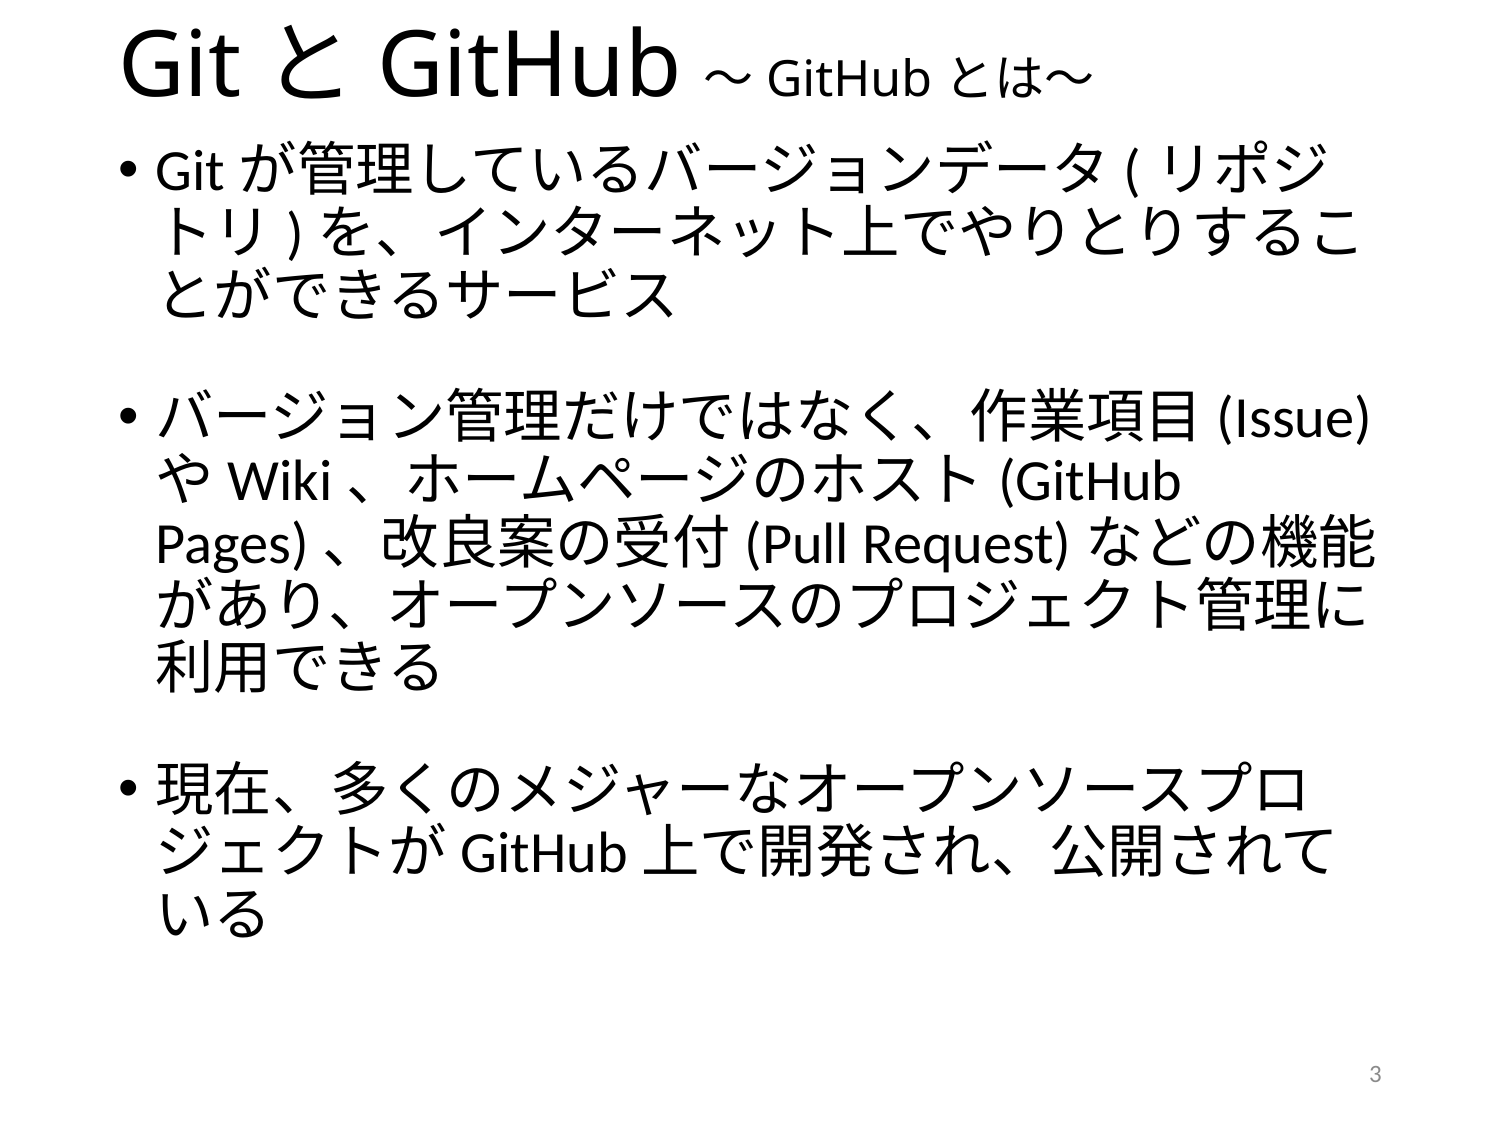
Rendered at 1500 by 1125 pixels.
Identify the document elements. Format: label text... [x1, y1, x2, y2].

title GitとGitHub～GitHubとは～ [103, 0, 1397, 132]
slide_number 3 [1059, 1042, 1397, 1103]
list Gitが管理しているバージョンデータ(リポジトリ)を、インターネット上でやりとりすることができるサービス バージョン管理だけではなく、作業項目(Issue)やWiki、ホームページのホスト(GitHub Pages)、改良案の受付(Pull Request)などの機能があり、オープンソースのプロジェクト管理に利用できる 現在、多くのメジャーなオープンソースプロジェクトがGitHub上で開発され、公開されている [103, 132, 1397, 1039]
